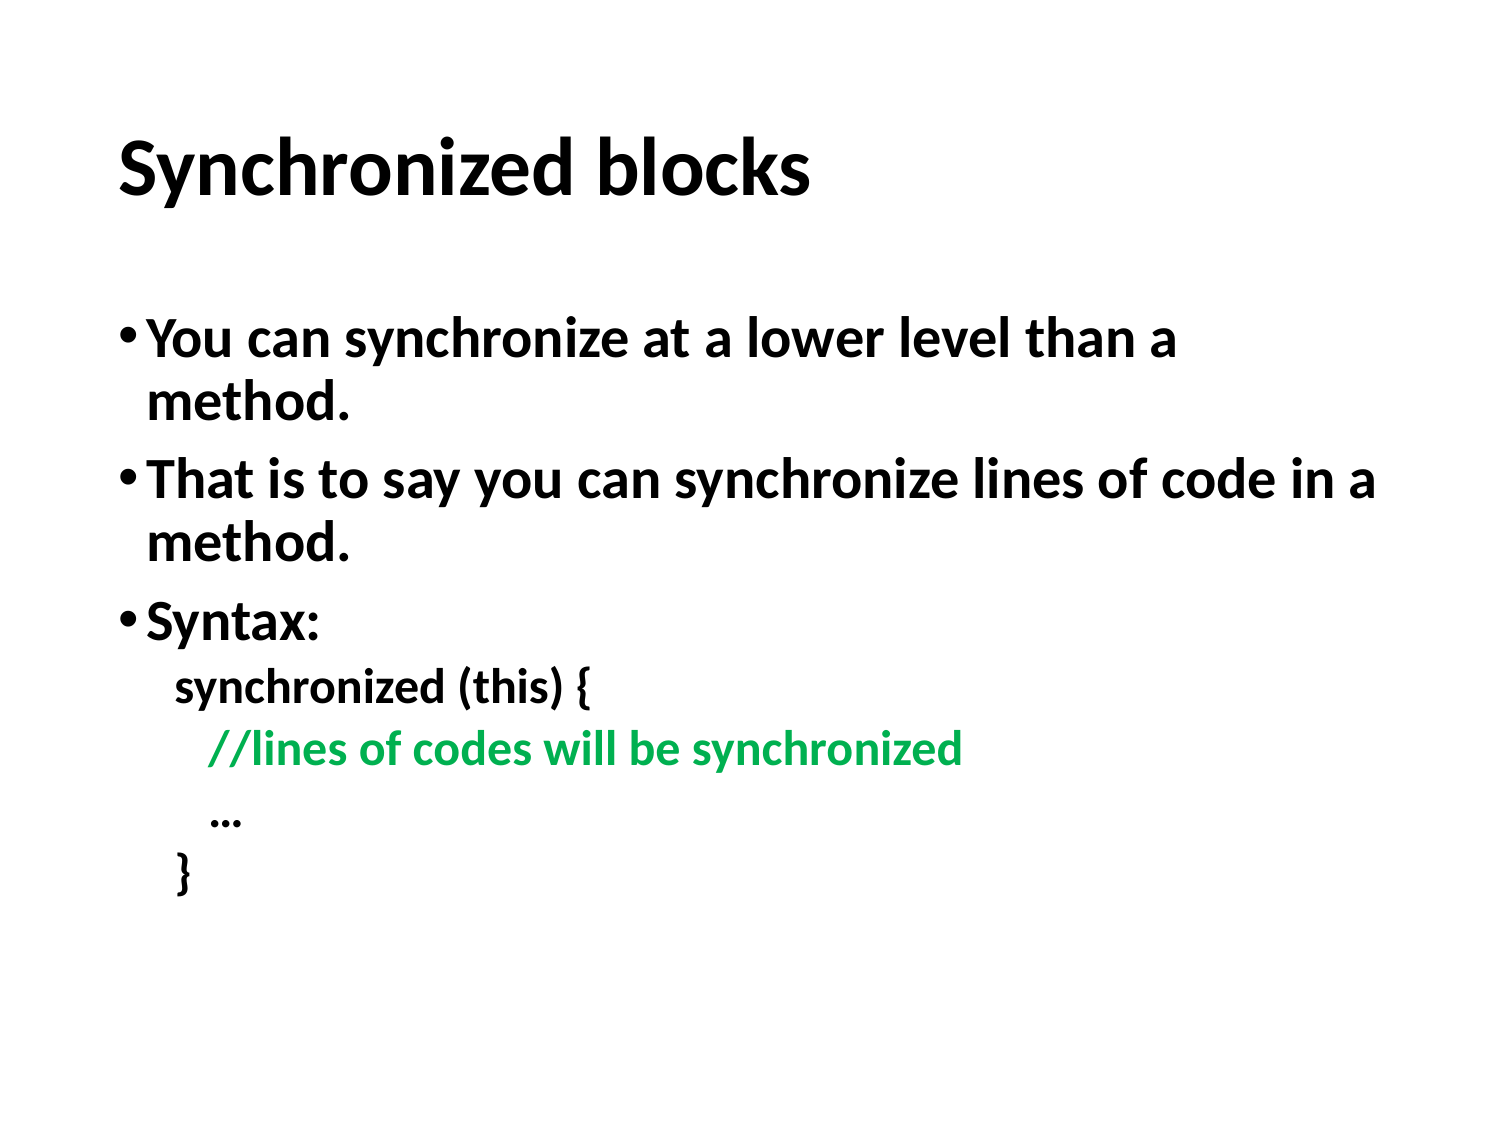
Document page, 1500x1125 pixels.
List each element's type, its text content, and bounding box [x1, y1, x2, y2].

list You can synchronize at a lower level than a method. That is to say you can synchronize lines of code in a method. Syntax: synchronized (this) { //lines of codes will be synchronized … } [103, 299, 1397, 1014]
title Synchronized blocks [103, 59, 1397, 278]
